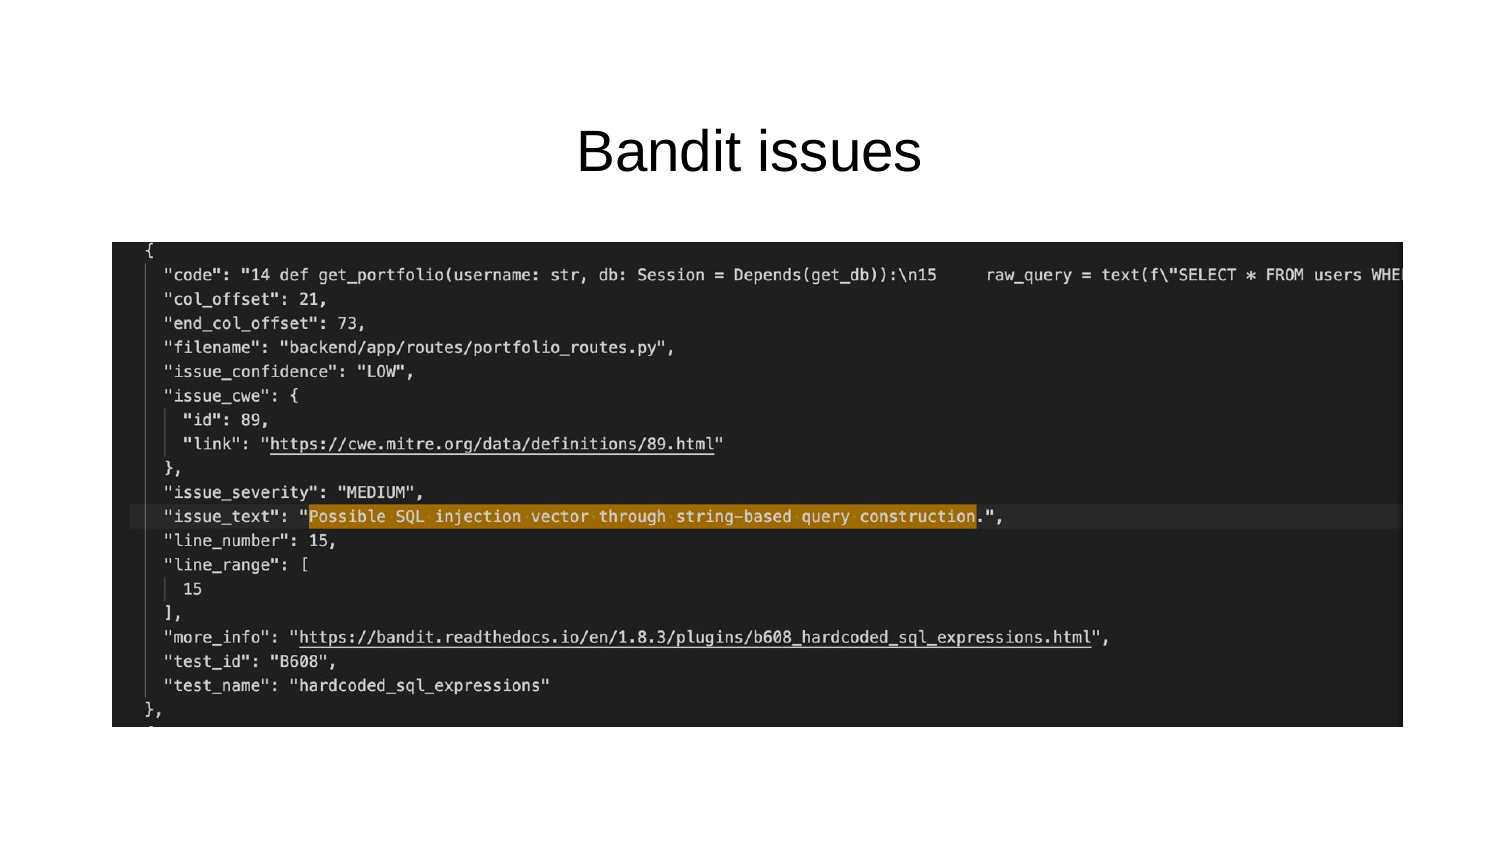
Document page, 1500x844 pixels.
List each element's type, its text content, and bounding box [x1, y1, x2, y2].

title Bandit issues [75, 78, 1425, 219]
picture [112, 242, 1403, 727]
